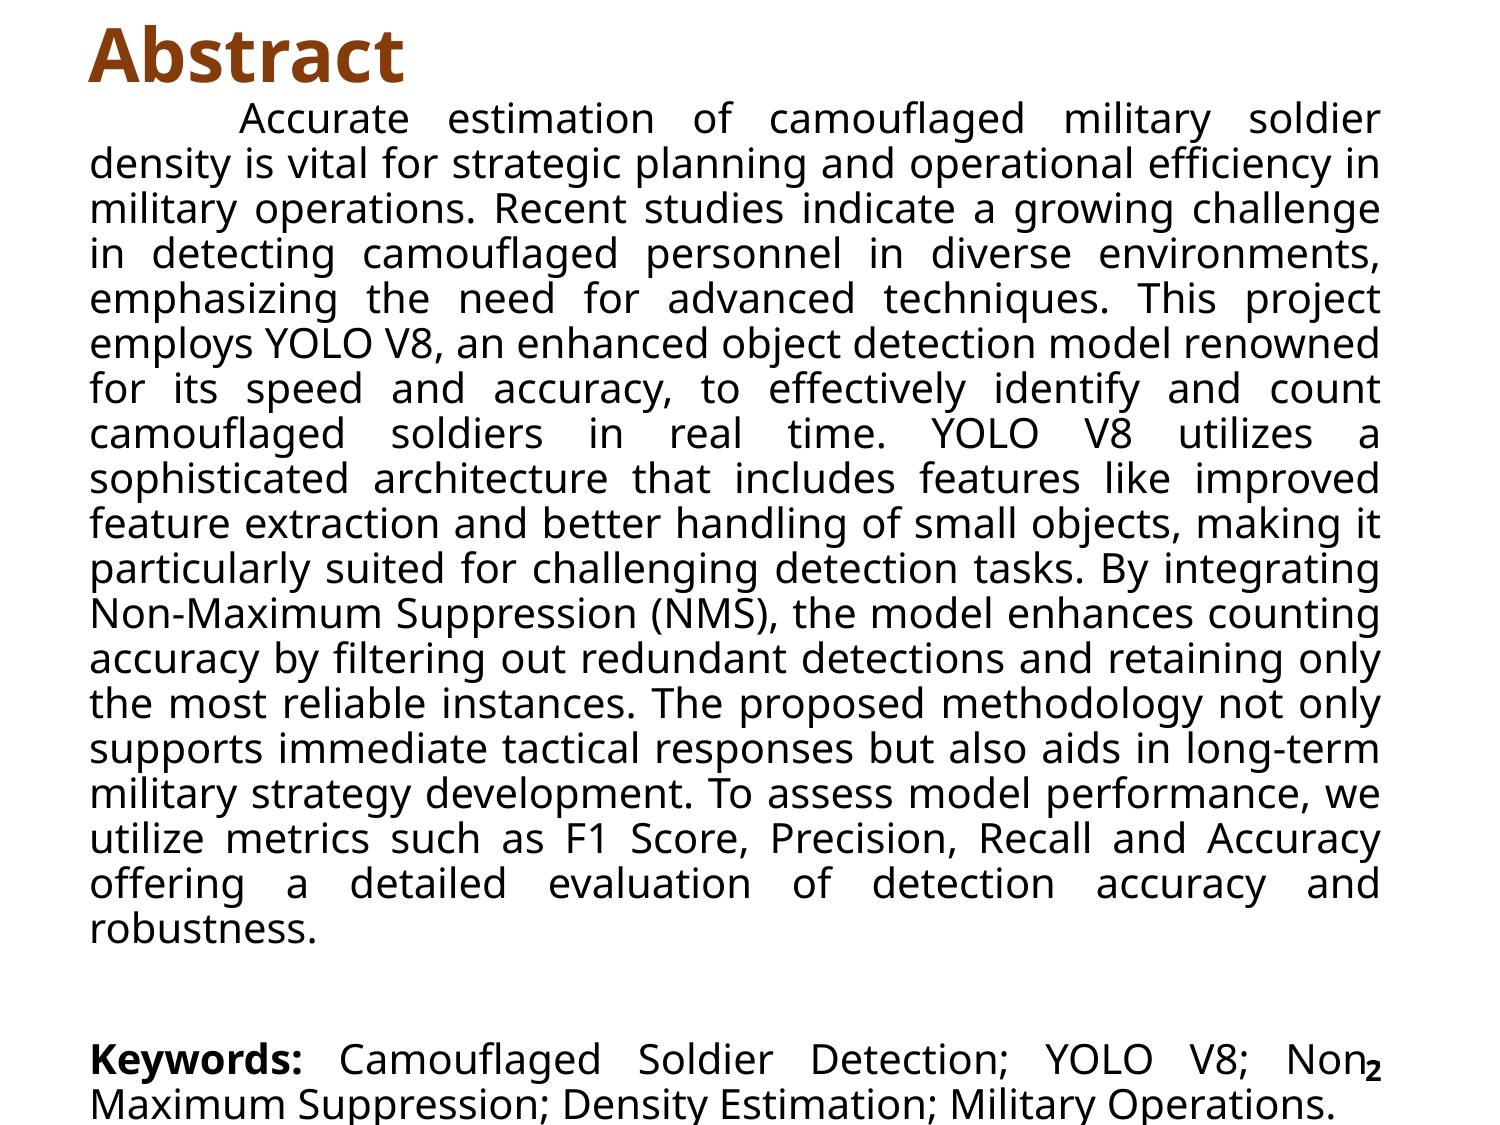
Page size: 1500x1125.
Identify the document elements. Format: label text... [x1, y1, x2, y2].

slide_number 2 [1059, 1042, 1397, 1103]
list Accurate estimation of camouflaged military soldier density is vital for strategic planning and operational efficiency in military operations. Recent studies indicate a growing challenge in detecting camouflaged personnel in diverse environments, emphasizing the need for advanced techniques. This project employs YOLO V8, an enhanced object detection model renowned for its speed and accuracy, to effectively identify and count camouflaged soldiers in real time. YOLO V8 utilizes a sophisticated architecture that includes features like improved feature extraction and better handling of small objects, making it particularly suited for challenging detection tasks. By integrating Non-Maximum Suppression (NMS), the model enhances counting accuracy by filtering out redundant detections and retaining only the most reliable instances. The proposed methodology not only supports immediate tactical responses but also aids in long-term military strategy development. To assess model performance, we utilize metrics such as F1 Score, Precision, Recall and Accuracy offering a detailed evaluation of detection accuracy and robustness. Keywords: Camouflaged Soldier Detection; YOLO V8; Non-Maximum Suppression; Density Estimation; Military Operations. [74, 89, 1397, 1103]
title Abstract [73, 0, 1367, 117]
